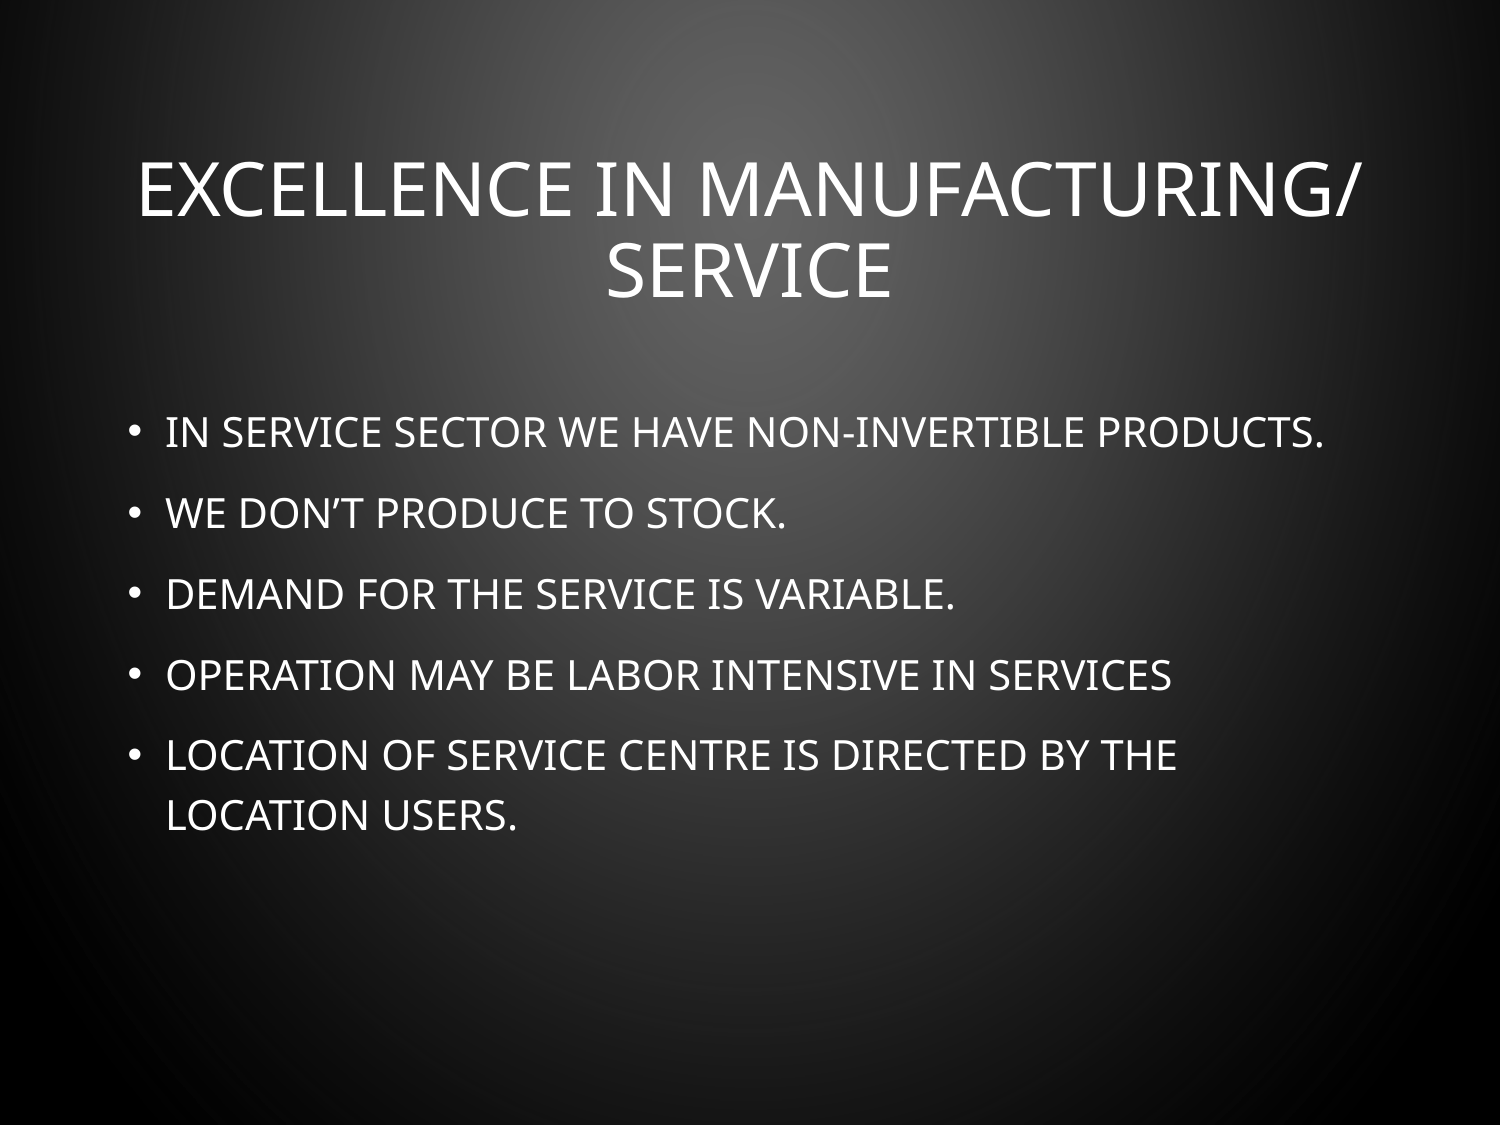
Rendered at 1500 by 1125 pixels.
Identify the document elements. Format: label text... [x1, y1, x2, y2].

title Excellence in manufacturing/ service [112, 101, 1388, 364]
picture [0, 0, 1500, 1125]
list In service sector we have non-invertible products. We don’t produce to stock. Demand for the service is variable. Operation may be labor intensive in services location of service Centre is directed by the location users. [112, 388, 1388, 950]
